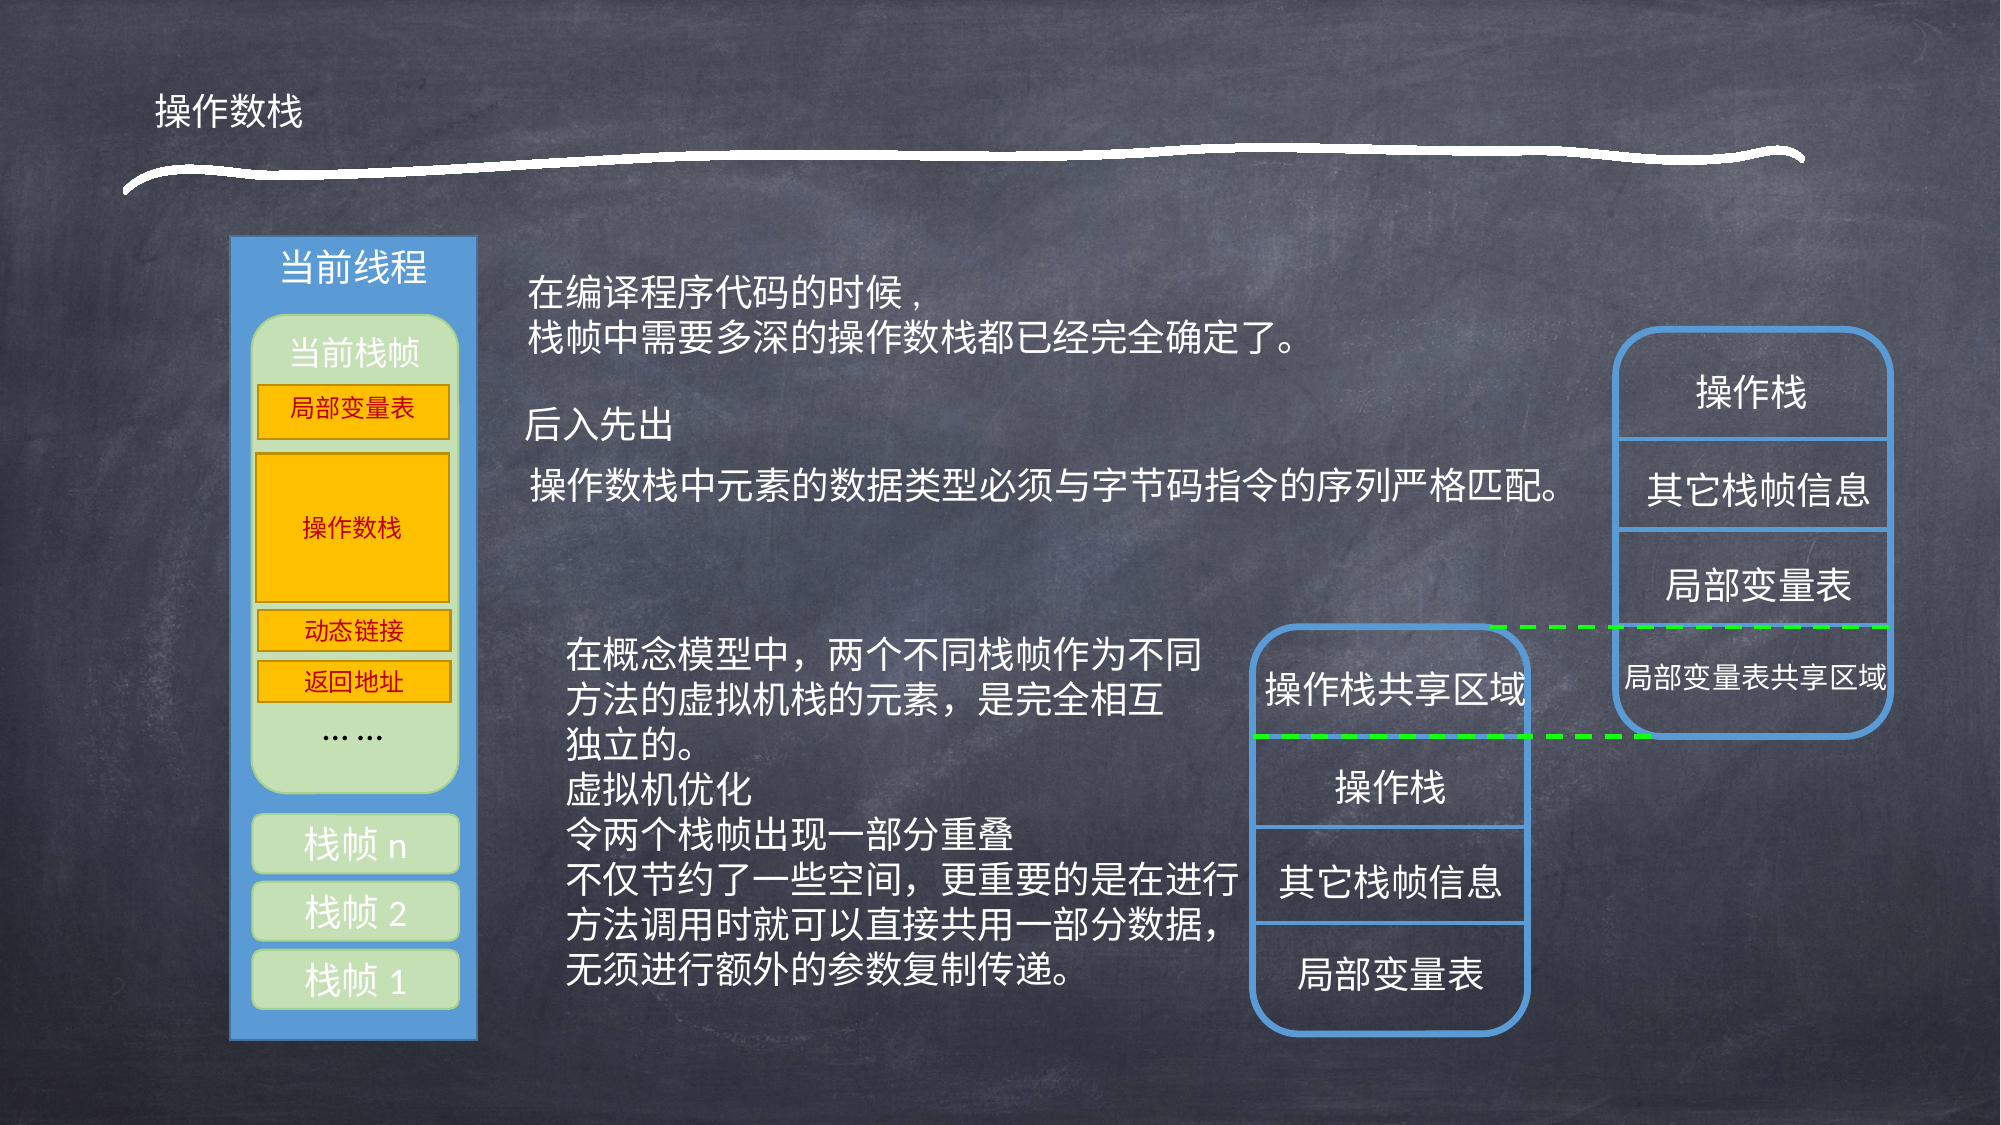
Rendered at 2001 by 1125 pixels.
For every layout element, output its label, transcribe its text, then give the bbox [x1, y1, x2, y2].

text_box 栈帧2 [251, 880, 461, 942]
text_box 在编译程序代码的时候, 栈帧中需要多深的操作数栈都已经完全确定了。 [513, 261, 1331, 367]
text_box 操作数栈中元素的数据类型必须与字节码指令的序列严格匹配。 [514, 454, 1243, 515]
picture [0, 0, 2001, 1125]
text_box … … [307, 703, 400, 756]
text_box 操作数栈 [139, 80, 320, 140]
text_box 后入先出 [510, 393, 690, 454]
text_box 在概念模型中，两个不同栈帧作为不同 方法的虚拟机栈的元素，是完全相互 独立的。 虚拟机优化 令两个栈帧出现一部分重叠 不仅节约了一些空间，更重要的是在进行 方法调用时就可以直接共用一部分数据， 无须进行额外的参数复制传递。 [550, 623, 1243, 999]
text_box 栈帧1 [251, 948, 461, 1010]
text_box 当前线程 [229, 235, 478, 1041]
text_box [1243, 329, 1904, 1034]
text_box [255, 384, 451, 703]
text_box 当前栈帧 [250, 313, 460, 795]
text_box 栈帧n [251, 813, 461, 875]
text_box [123, 143, 1805, 195]
